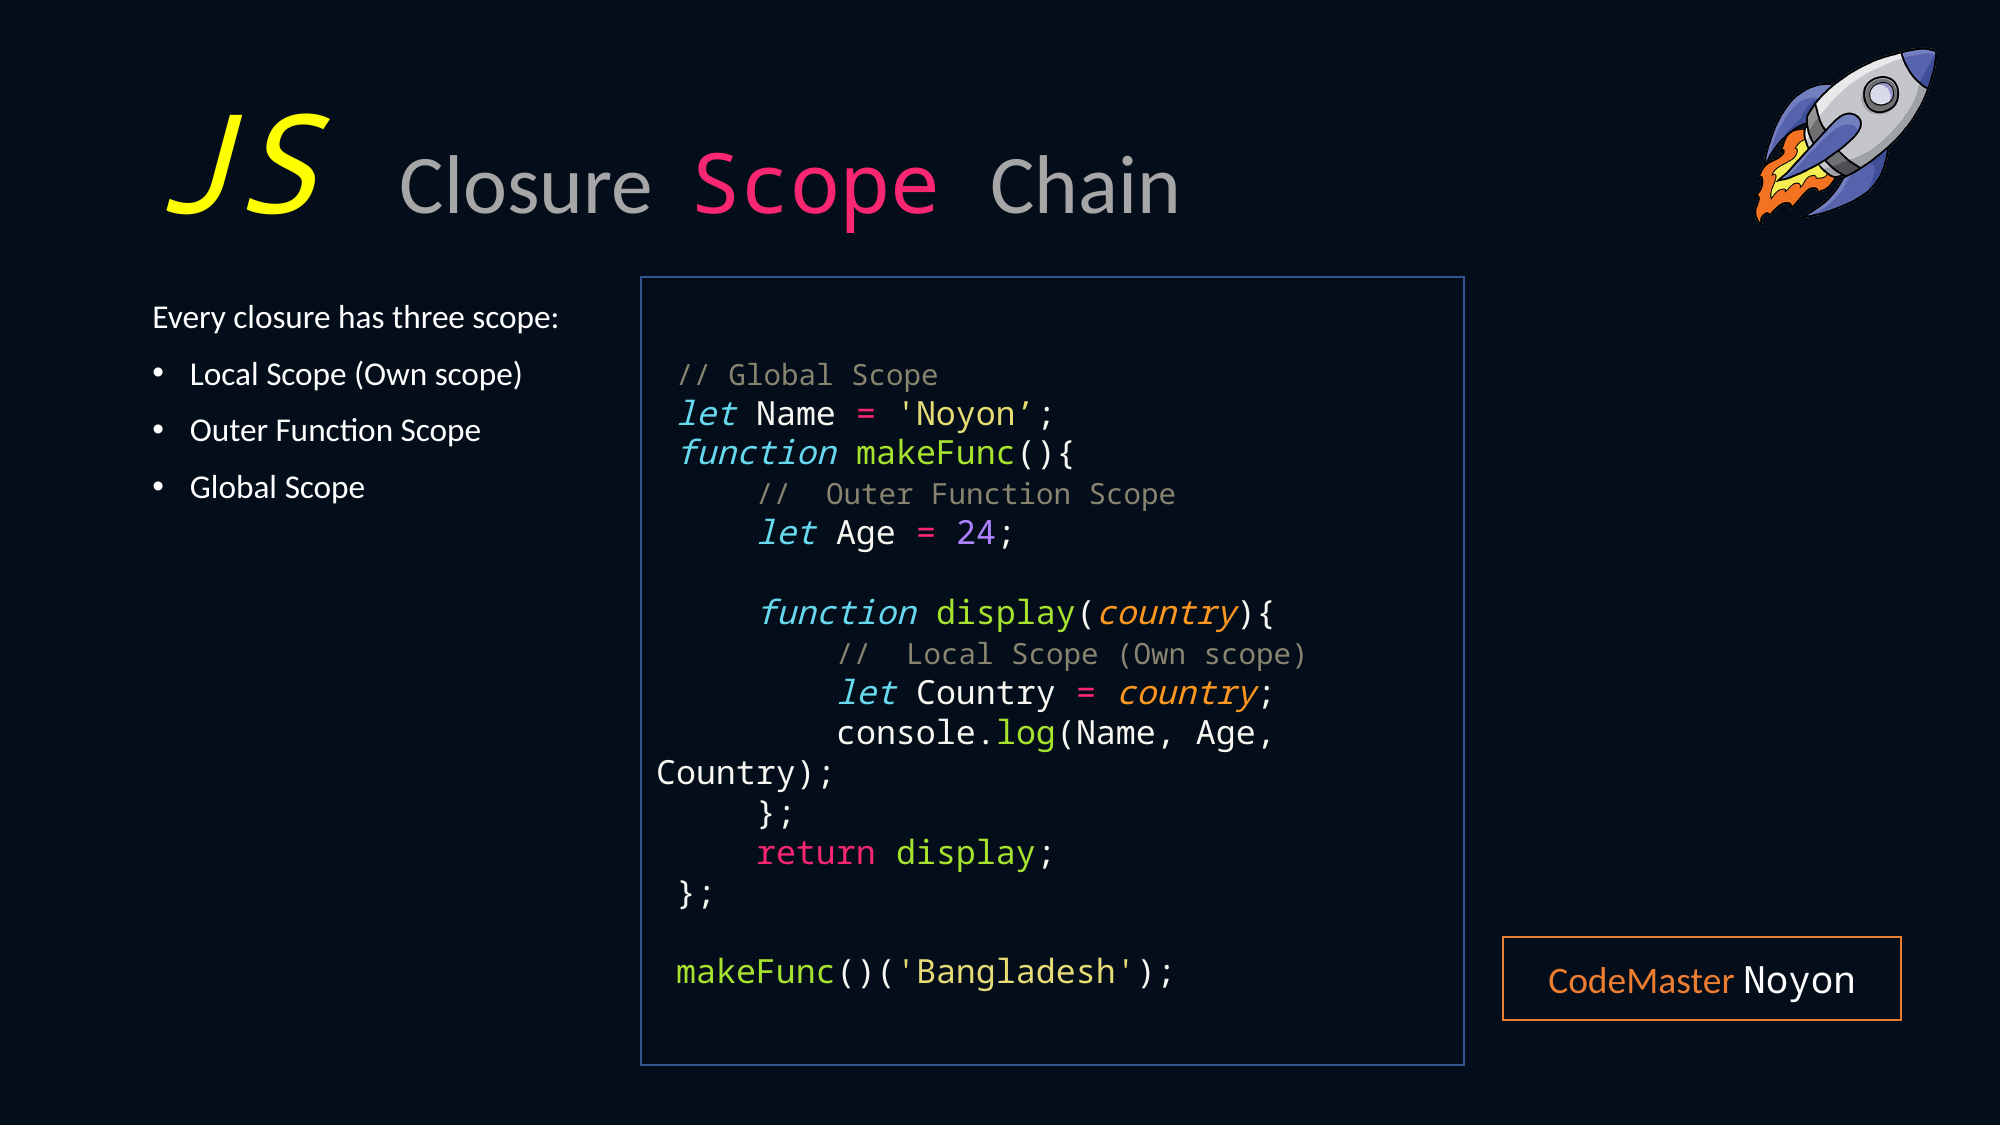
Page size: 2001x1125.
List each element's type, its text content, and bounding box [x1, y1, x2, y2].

list Every closure has three scope: Local Scope (Own scope) Outer Function Scope Global Scope [137, 292, 1863, 1087]
text_box // Global Scope let Name = 'Noyon’; function makeFunc(){ // Outer Function Scope let Age = 24; function display(country){ // Local Scope (Own scope) let Country = country; console.log(Name, Age, Country); }; return display; }; makeFunc()('Bangladesh'); [640, 276, 1465, 1066]
text_box CodeMaster Noyon [1502, 936, 1902, 1021]
title JS Closure Scope Chain [137, 59, 1863, 278]
picture [1743, 36, 1946, 239]
